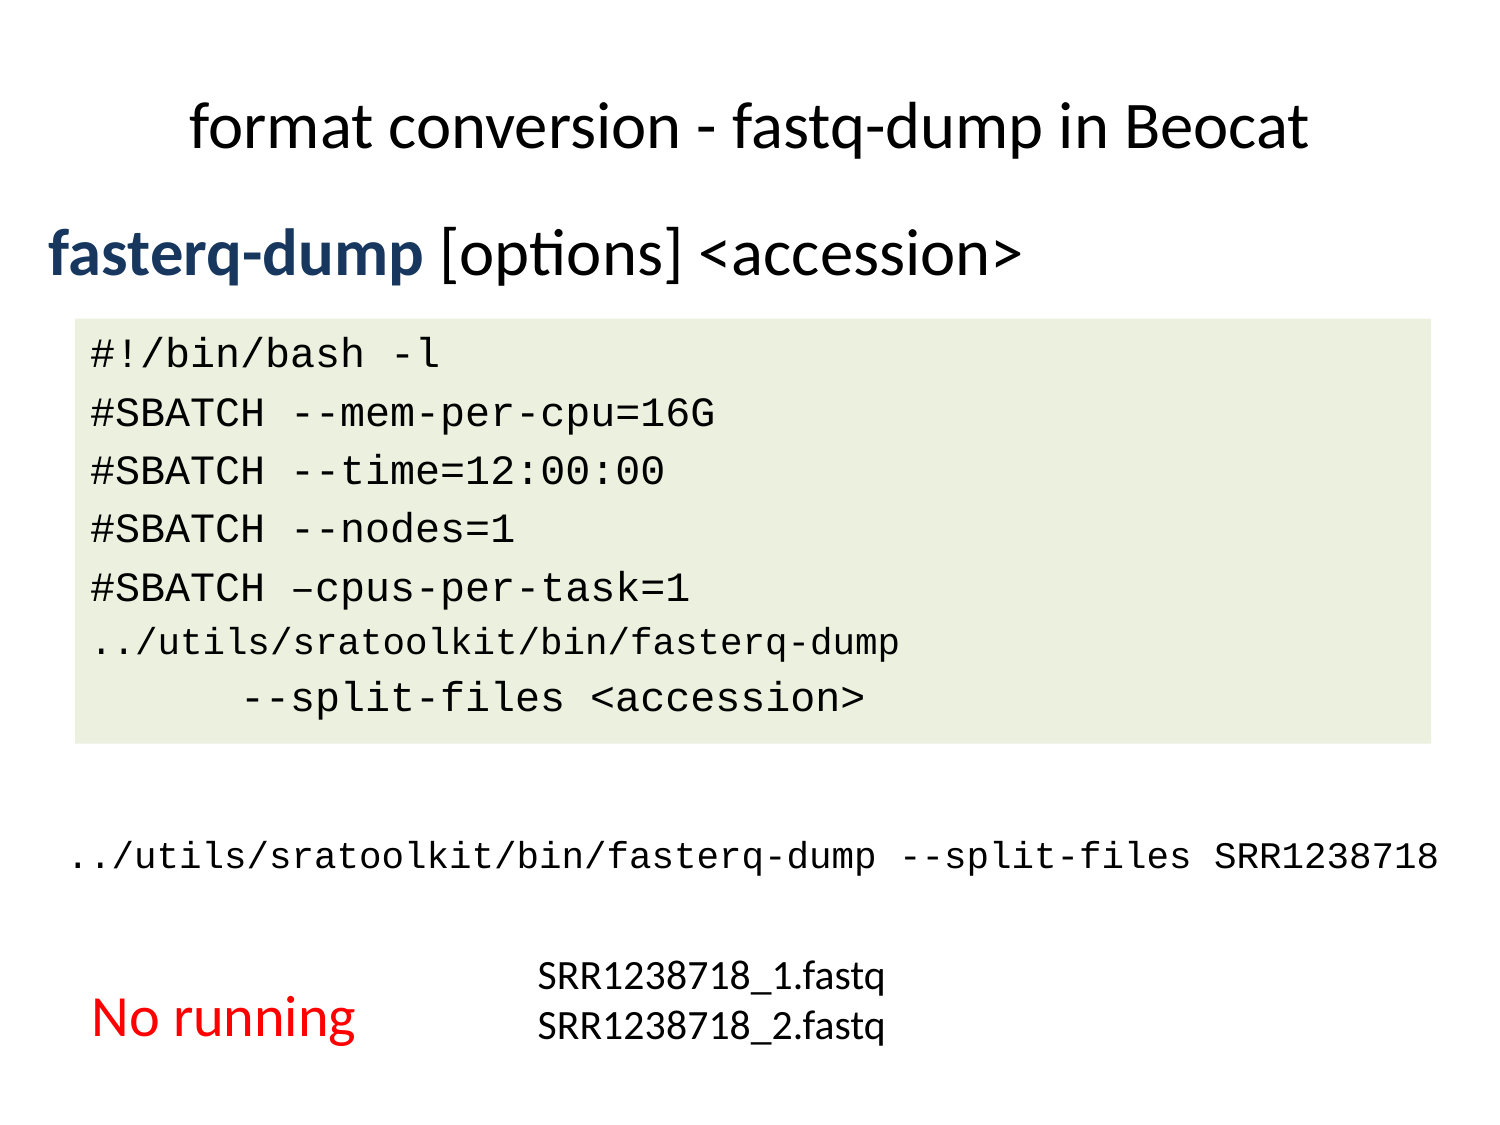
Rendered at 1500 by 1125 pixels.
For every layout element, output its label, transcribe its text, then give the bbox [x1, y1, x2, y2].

text_box fasterq-dump [options] <accession> [33, 201, 1391, 313]
list #!/bin/bash -l #SBATCH --mem-per-cpu=16G #SBATCH --time=12:00:00 #SBATCH --nodes=1 #SBATCH –cpus-per-task=1 ../utils/sratoolkit/bin/fasterq-dump --split-files <accession> [75, 318, 1432, 744]
text_box No running [77, 970, 372, 1056]
text_box ../utils/sratoolkit/bin/fasterq-dump --split-files SRR1238718 [51, 823, 1455, 884]
text_box SRR1238718_1.fastq SRR1238718_2.fastq [522, 940, 902, 1056]
title format conversion - fastq-dump in Beocat [75, 45, 1425, 199]
